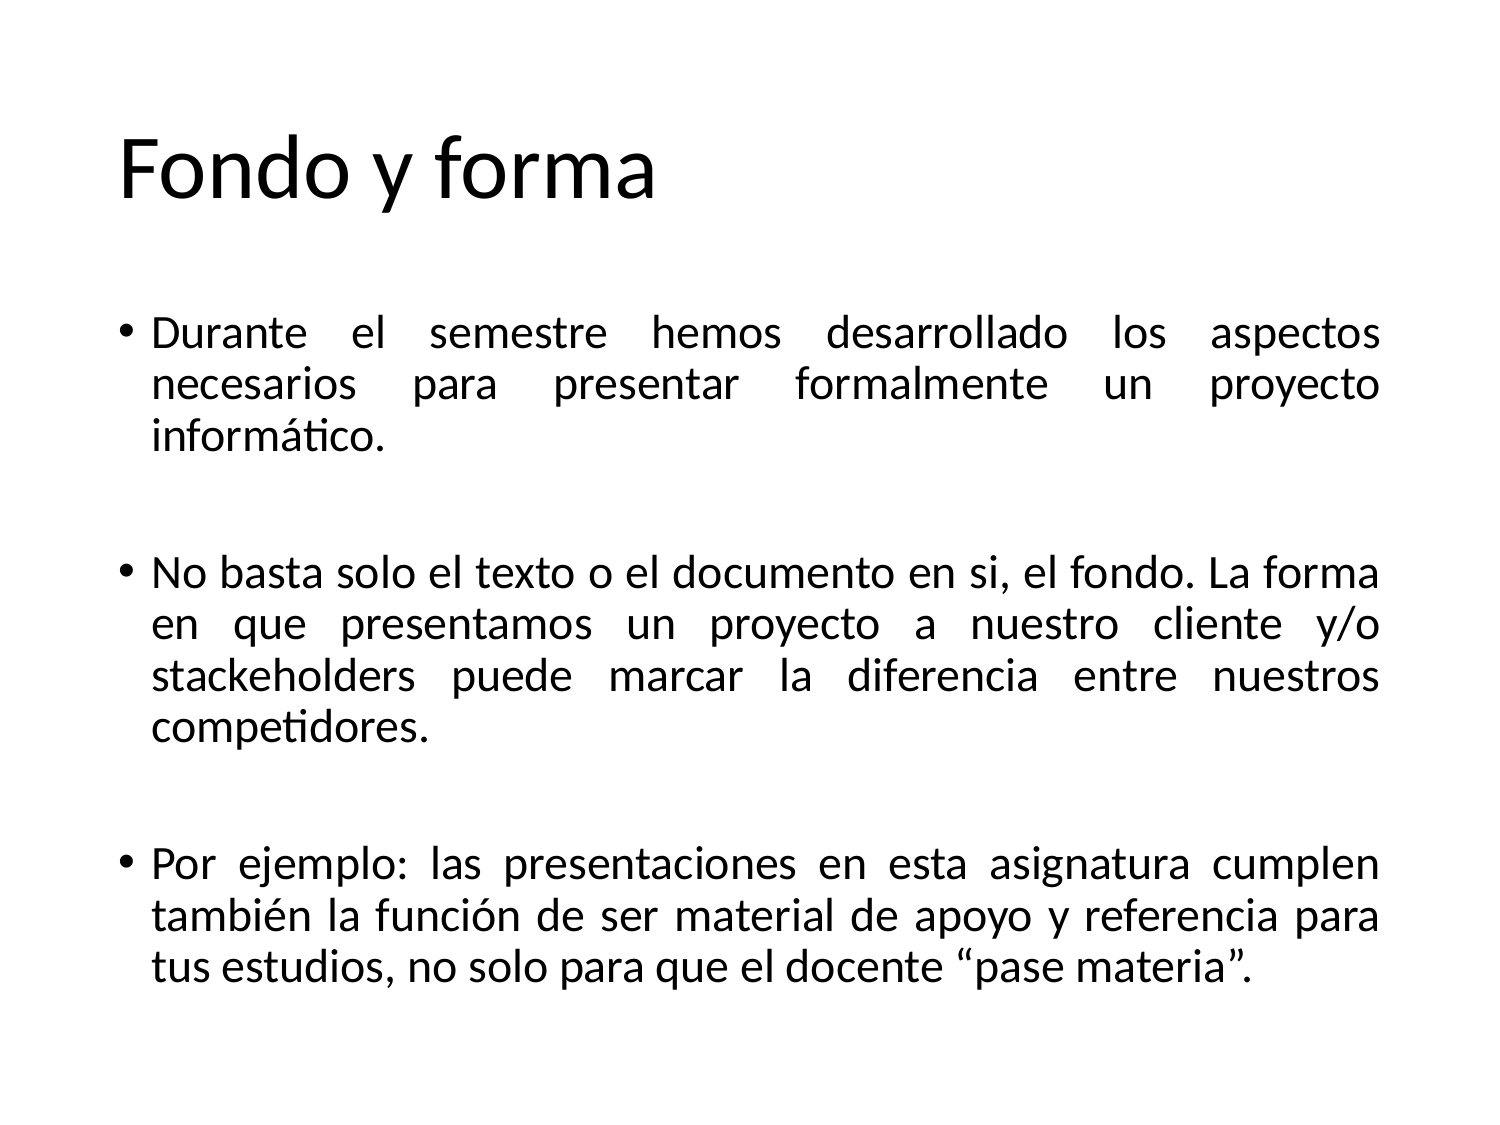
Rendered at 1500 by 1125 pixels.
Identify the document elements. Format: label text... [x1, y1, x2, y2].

list Durante el semestre hemos desarrollado los aspectos necesarios para presentar formalmente un proyecto informático. No basta solo el texto o el documento en si, el fondo. La forma en que presentamos un proyecto a nuestro cliente y/o stackeholders puede marcar la diferencia entre nuestros competidores. Por ejemplo: las presentaciones en esta asignatura cumplen también la función de ser material de apoyo y referencia para tus estudios, no solo para que el docente “pase materia”. [103, 299, 1397, 1014]
title Fondo y forma [103, 59, 1397, 278]
